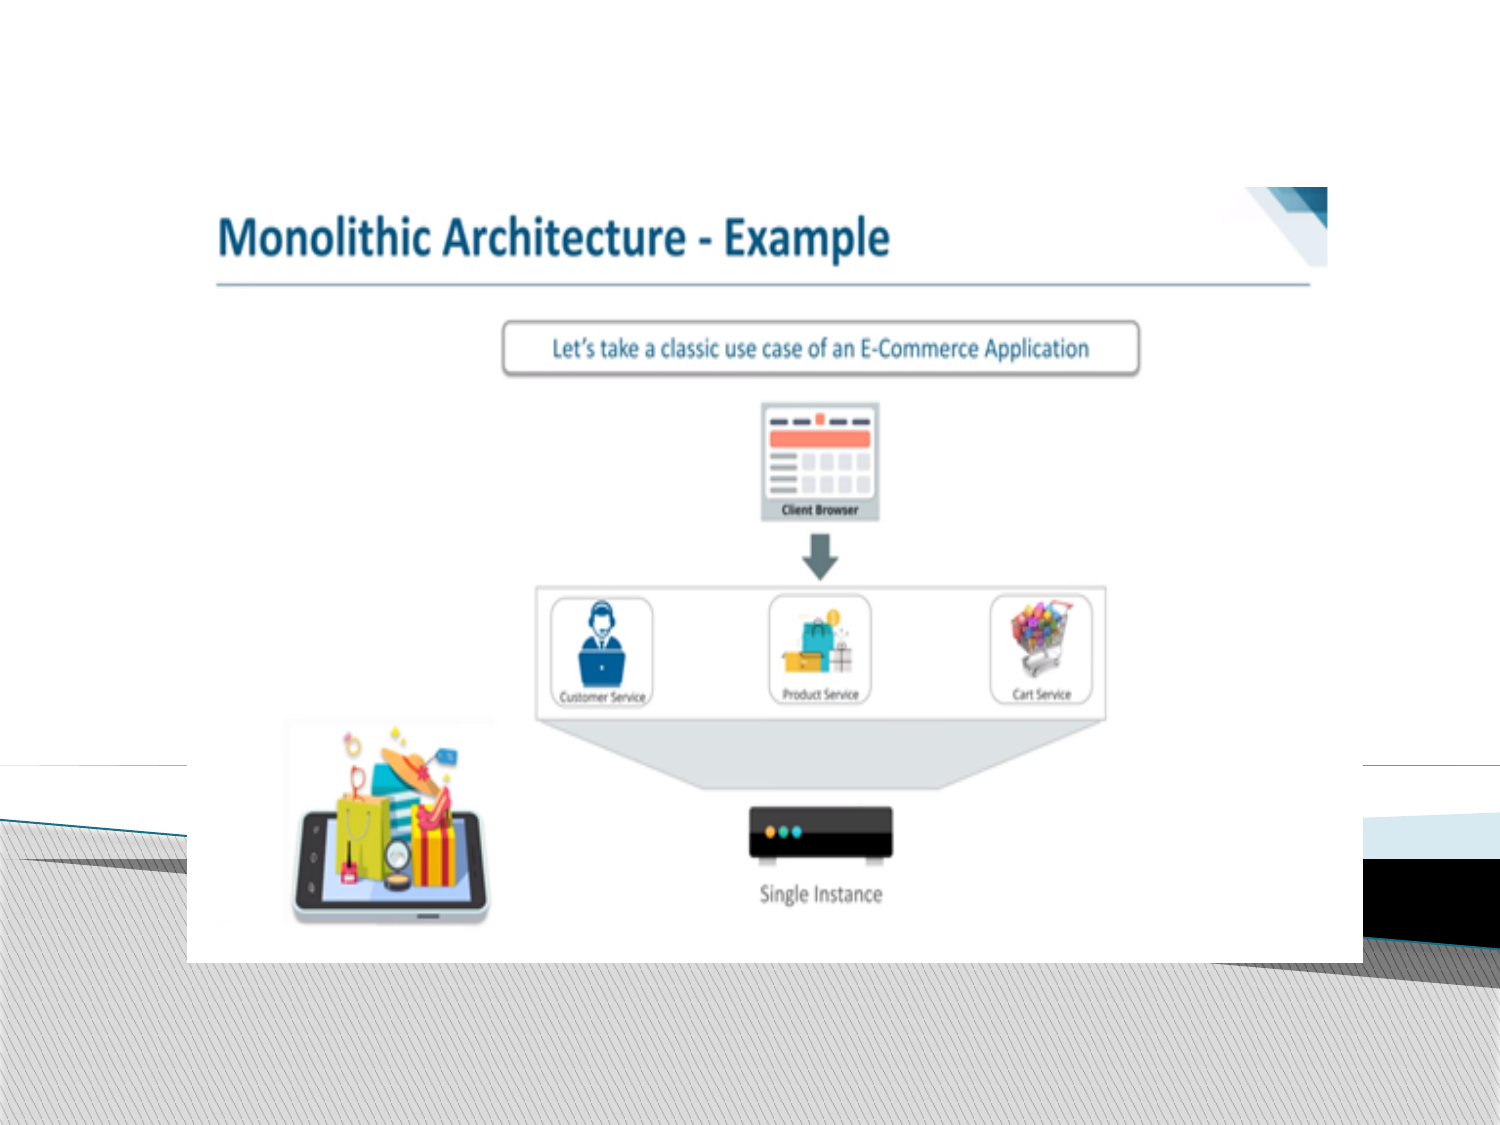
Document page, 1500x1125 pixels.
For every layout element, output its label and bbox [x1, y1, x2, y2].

picture [0, 187, 1500, 989]
